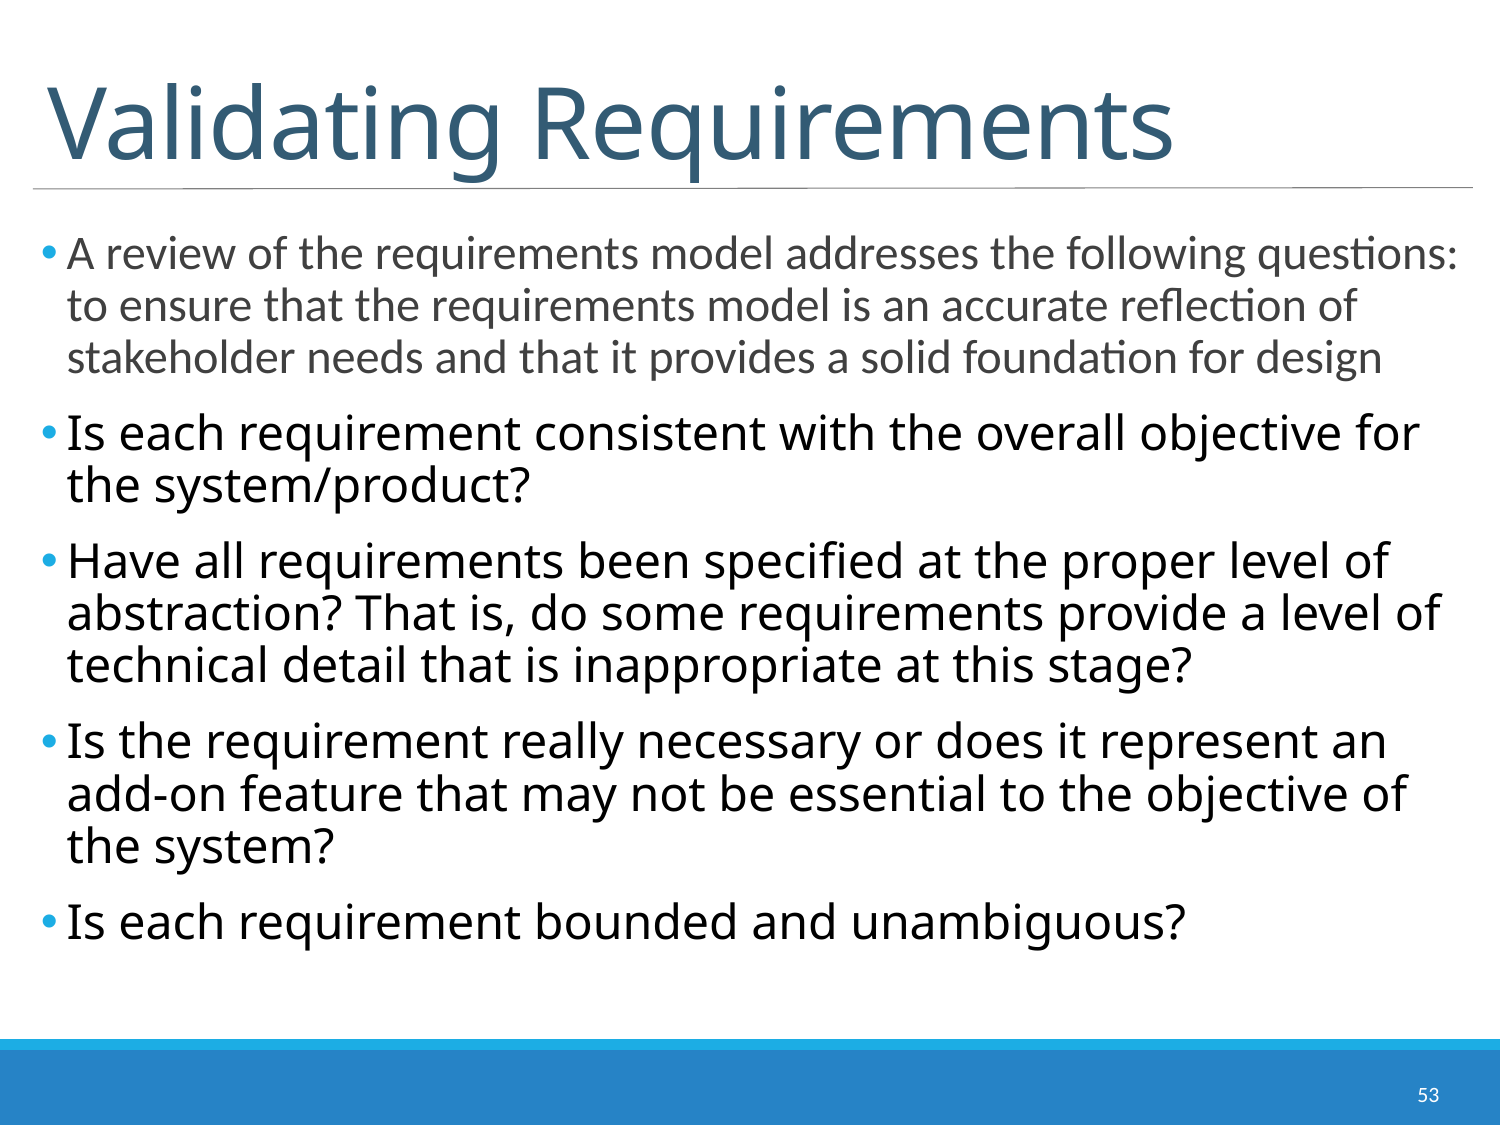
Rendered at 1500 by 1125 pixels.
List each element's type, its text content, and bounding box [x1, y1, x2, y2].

list A review of the requirements model addresses the following questions: to ensure that the requirements model is an accurate reflection of stakeholder needs and that it provides a solid foundation for design Is each requirement consistent with the overall objective for the system/product? Have all requirements been specified at the proper level of abstraction? That is, do some requirements provide a level of technical detail that is inappropriate at this stage? Is the requirement really necessary or does it represent an add-on feature that may not be essential to the objective of the system? Is each requirement bounded and unambiguous? [32, 220, 1473, 1013]
title Validating Requirements [32, 37, 1473, 188]
